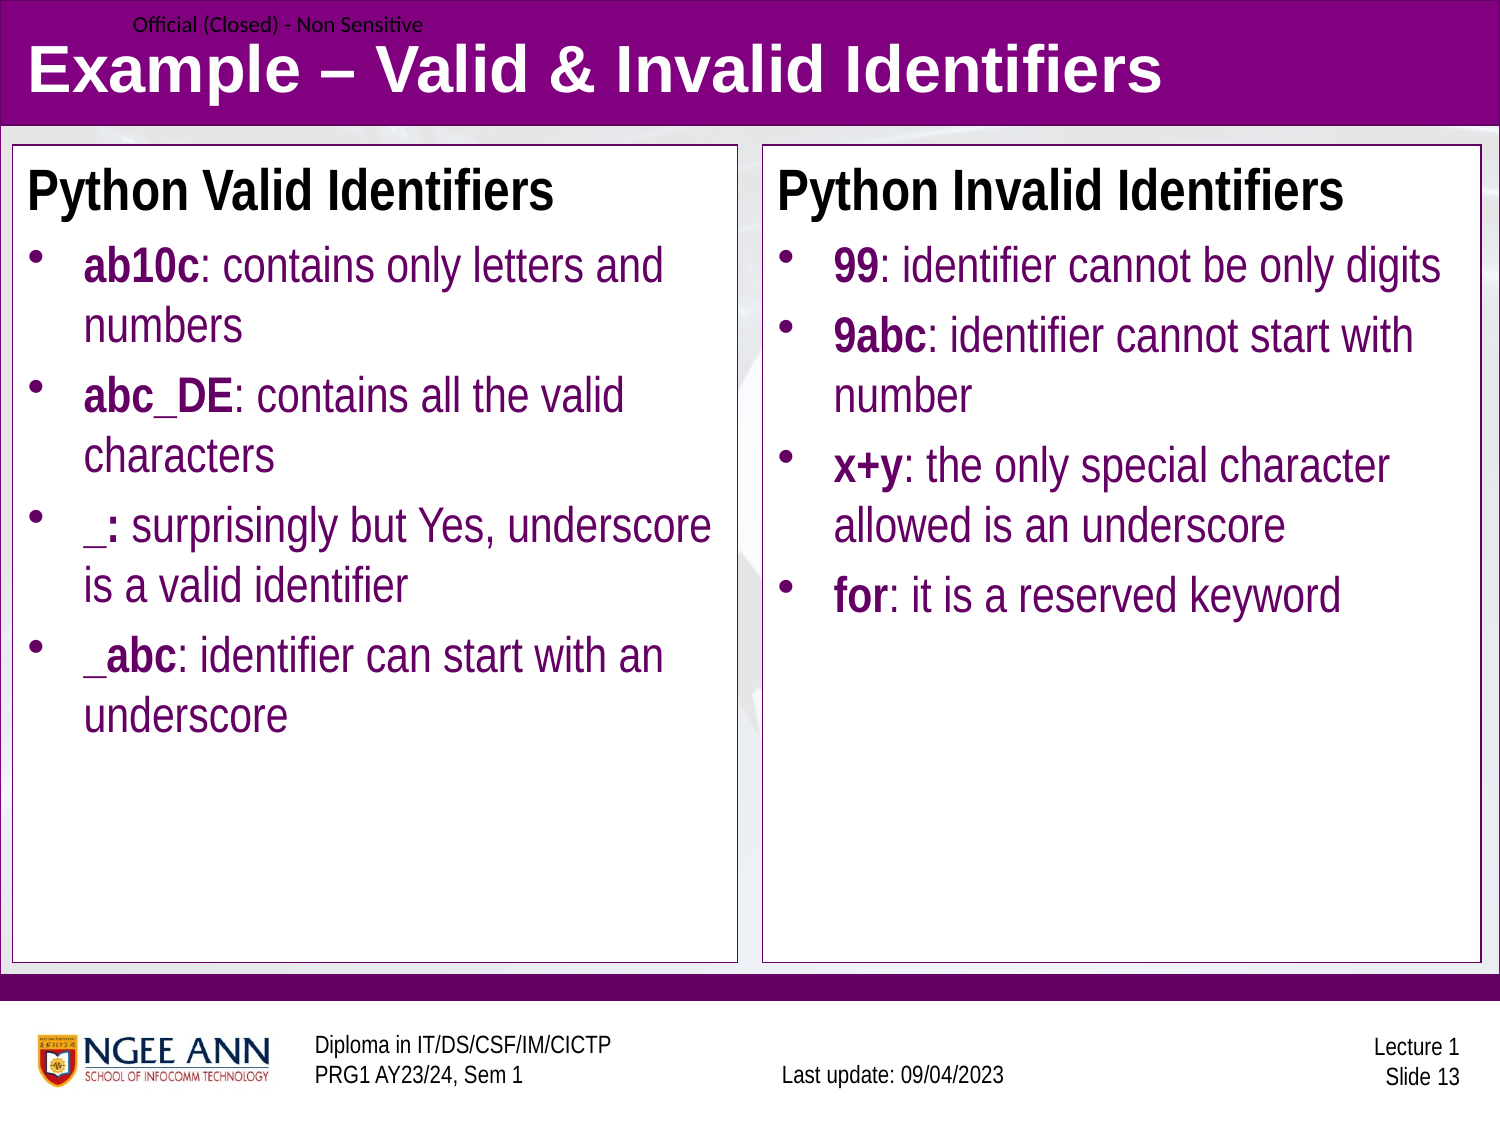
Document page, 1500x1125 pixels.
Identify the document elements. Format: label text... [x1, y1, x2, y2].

list Python Invalid Identifiers 99: identifier cannot be only digits 9abc: identifier cannot start with number x+y: the only special character allowed is an underscore for: it is a reserved keyword [762, 144, 1482, 963]
title Example – Valid & Invalid Identifiers [12, 19, 1488, 113]
list Python Valid Identifiers ab10c: contains only letters and numbers abc_DE: contains all the valid characters _: surprisingly but Yes, underscore is a valid identifier _abc: identifier can start with an underscore [12, 144, 738, 963]
picture [12, 1012, 294, 1109]
